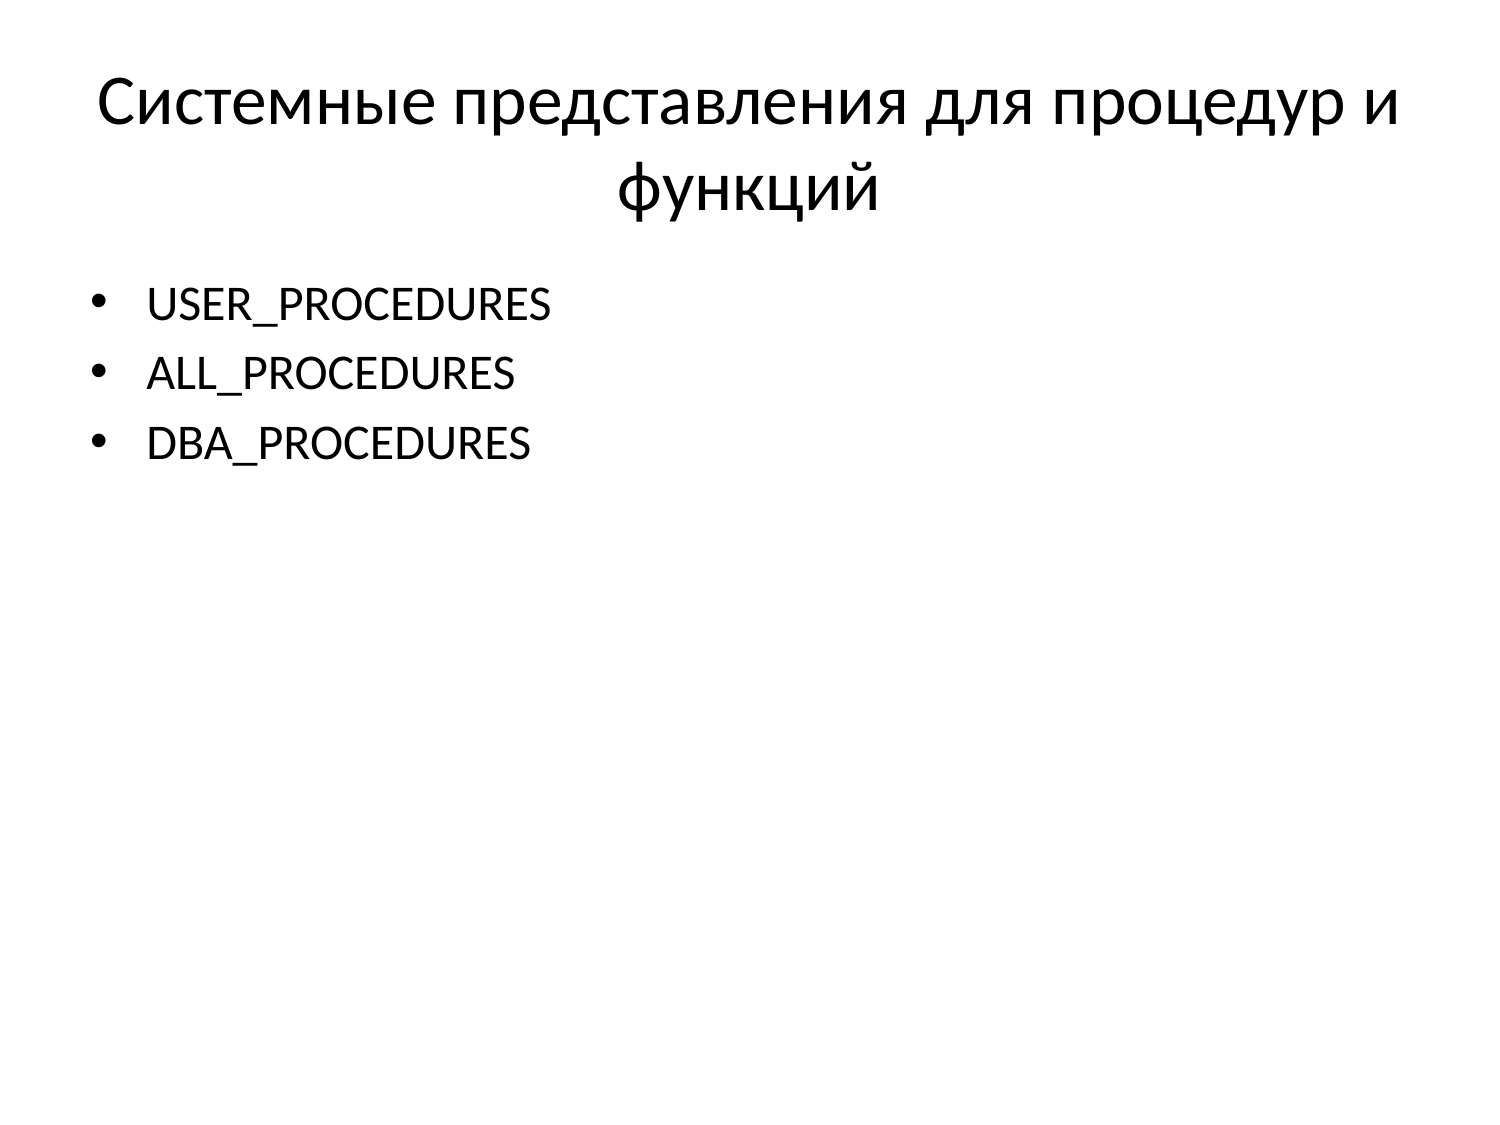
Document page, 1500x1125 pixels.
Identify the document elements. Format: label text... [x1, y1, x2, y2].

title Системные представления для процедур и функций [75, 45, 1425, 233]
list USER_PROCEDURES ALL_PROCEDURES DBA_PROCEDURES [75, 262, 1425, 1005]
